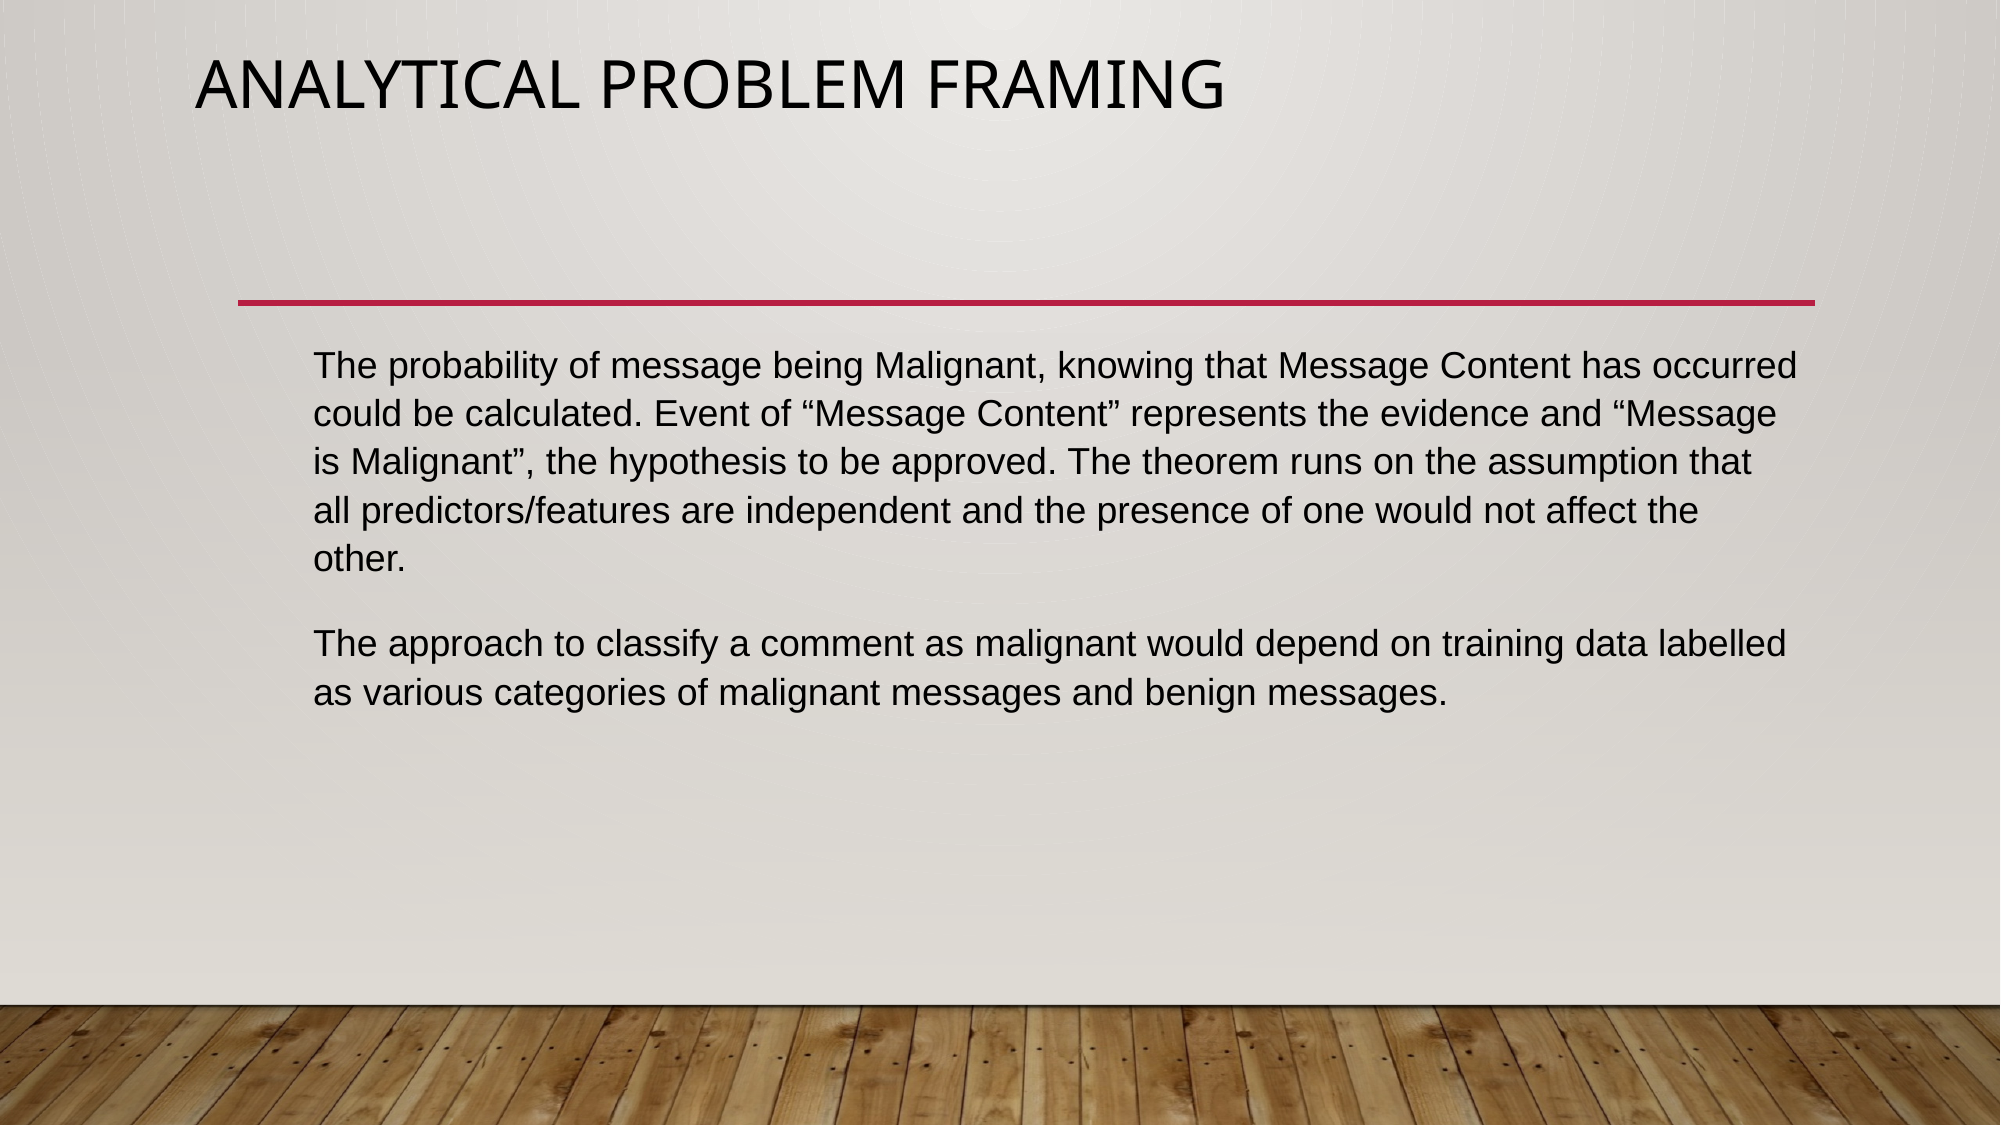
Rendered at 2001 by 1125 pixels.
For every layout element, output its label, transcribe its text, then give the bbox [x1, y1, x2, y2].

title Analytical Problem Framing [180, 43, 1830, 282]
picture [0, 1005, 2000, 1125]
list The probability of message being Malignant, knowing that Message Content has occurred could be calculated. Event of “Message Content” represents the evidence and “Message is Malignant”, the hypothesis to be approved. The theorem runs on the assumption that all predictors/features are independent and the presence of one would not affect the other. The approach to classify a comment as malignant would depend on training data labelled as various categories of malignant messages and benign messages. [238, 330, 1814, 897]
